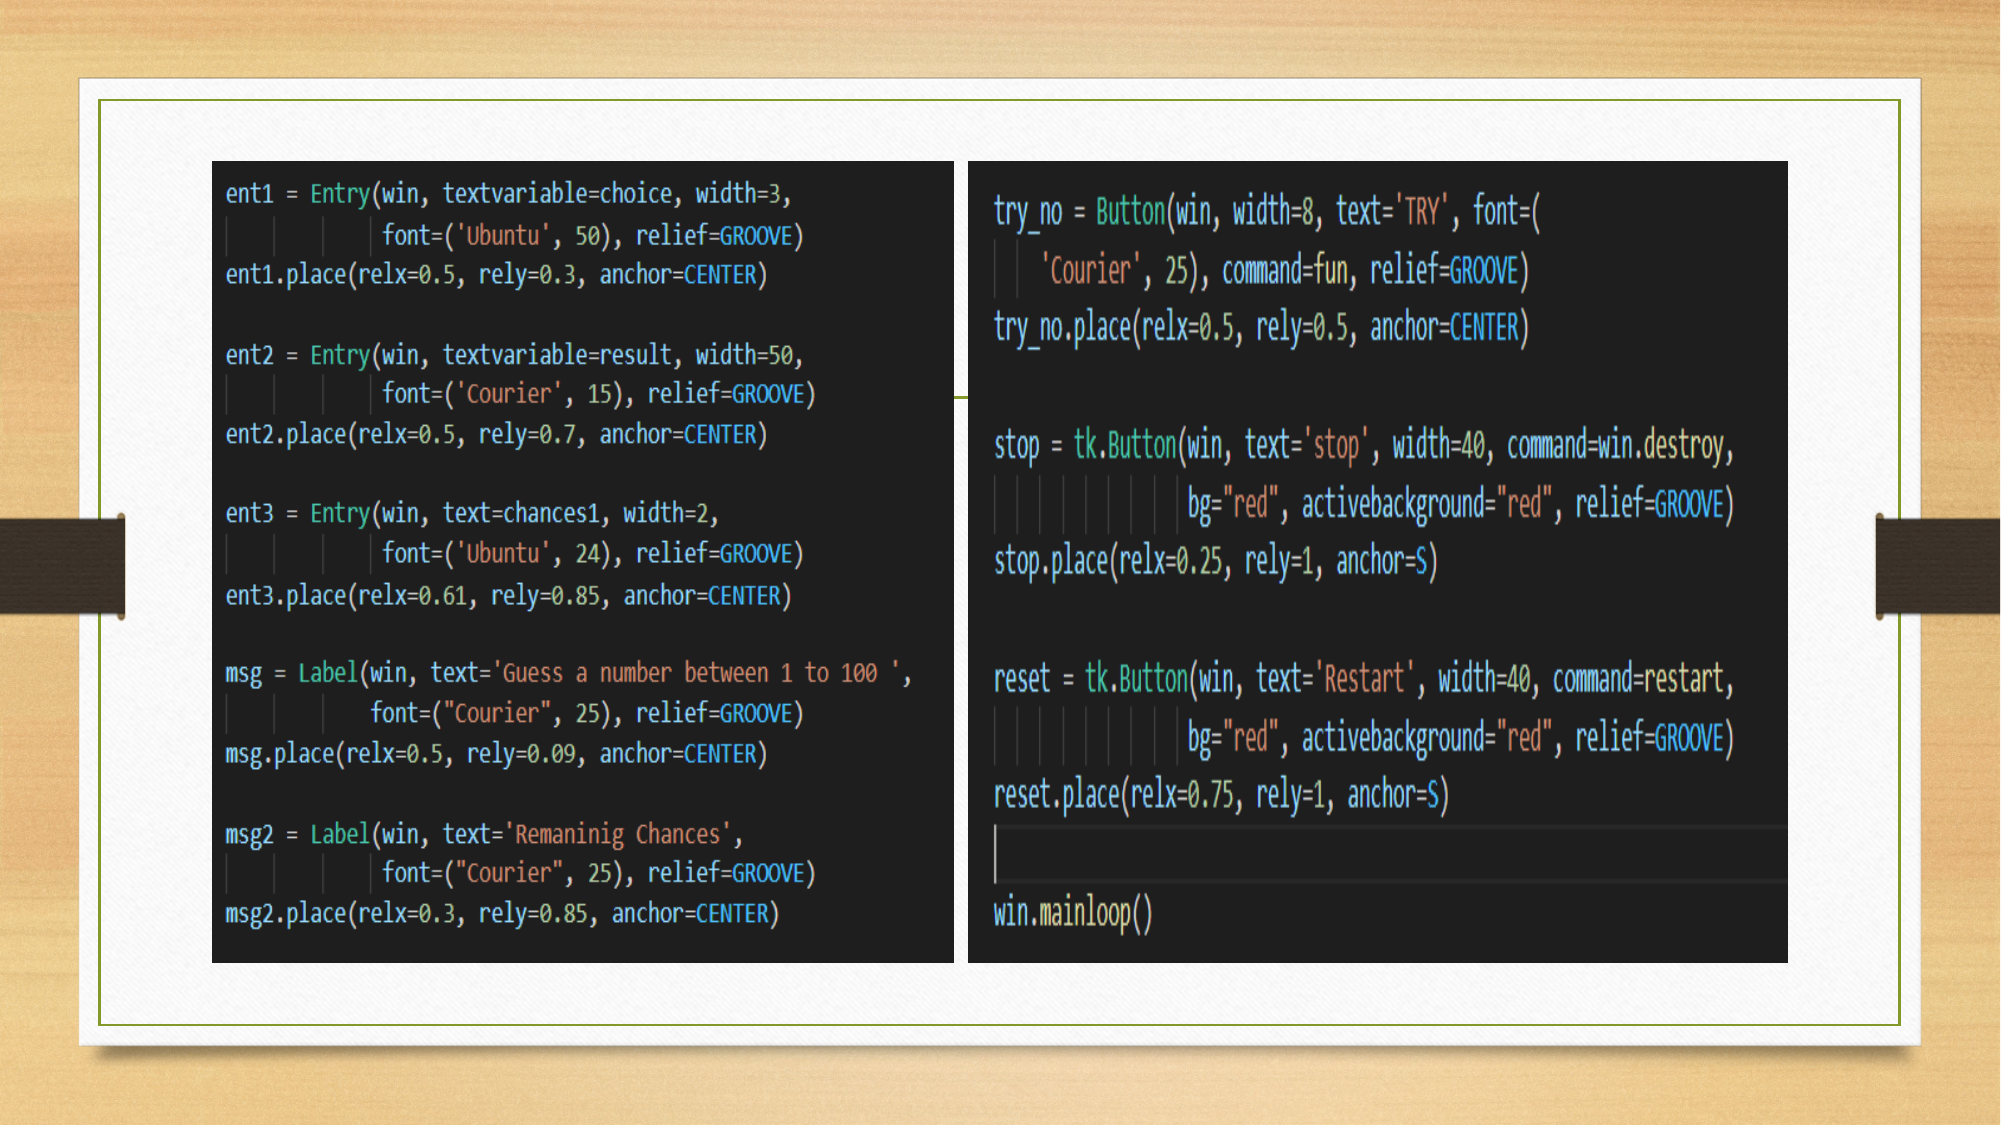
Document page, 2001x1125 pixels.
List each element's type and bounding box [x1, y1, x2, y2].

list [968, 160, 1789, 964]
list [211, 160, 954, 964]
picture [0, 0, 2001, 1125]
